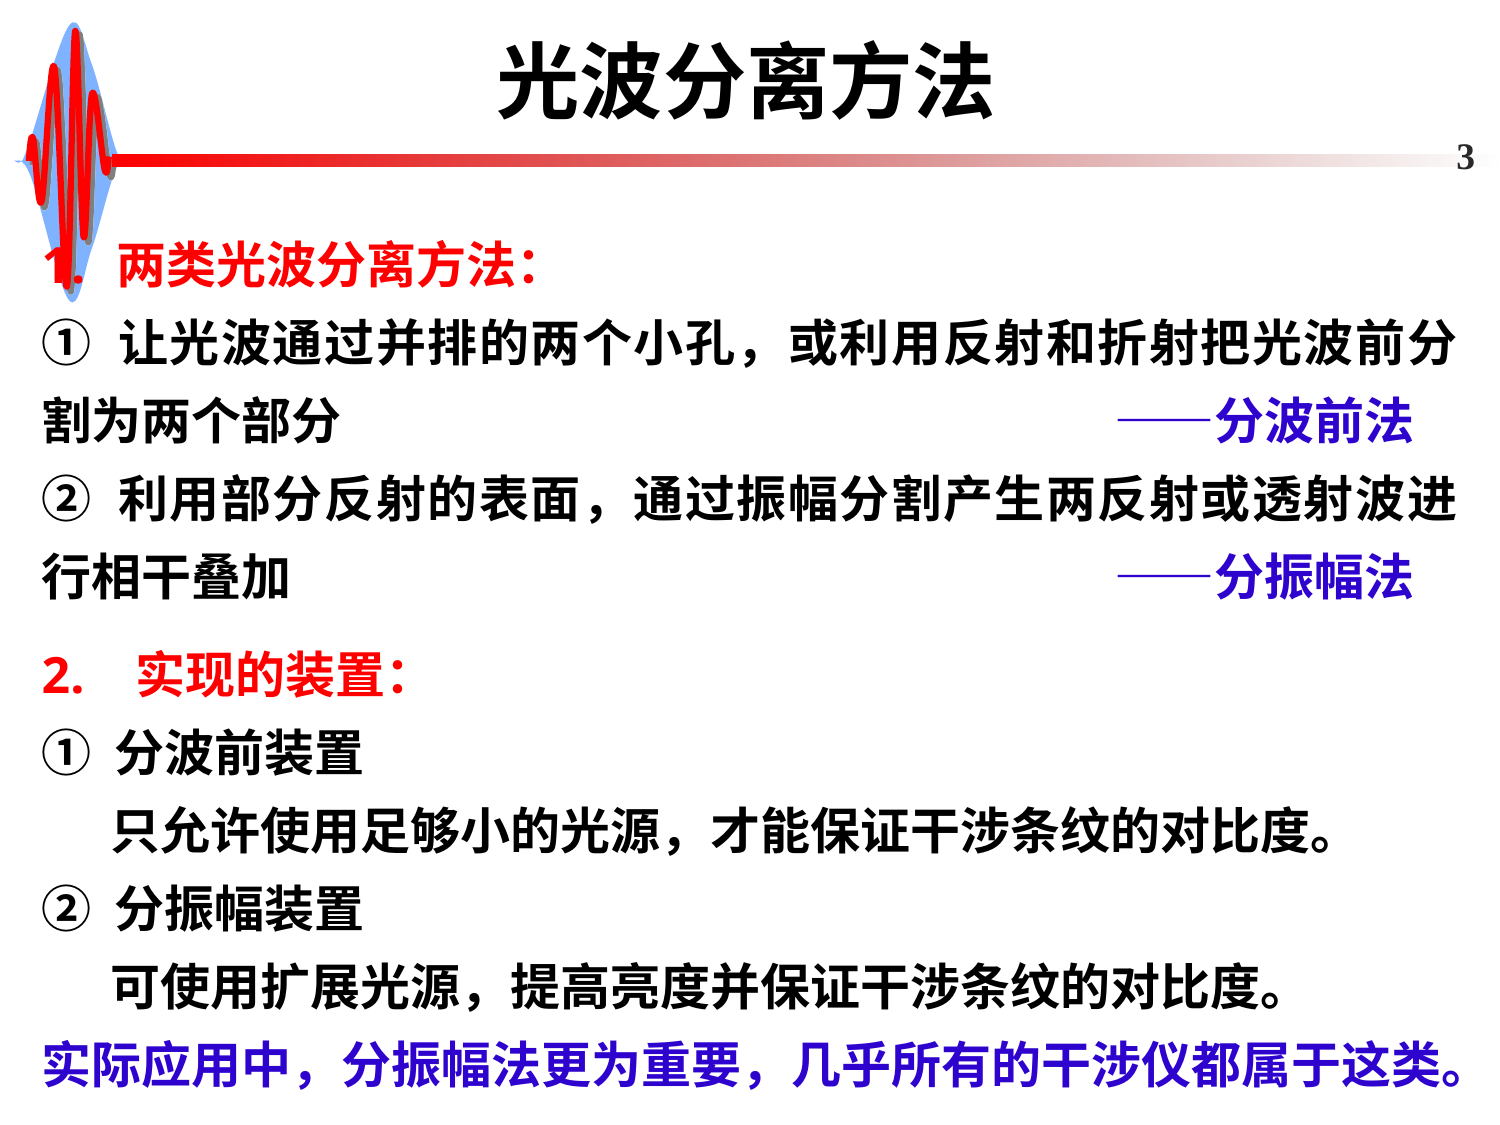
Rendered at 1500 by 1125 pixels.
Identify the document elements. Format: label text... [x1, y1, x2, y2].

title 光波分离方法 [159, 19, 1334, 137]
slide_number 3 [1360, 136, 1490, 173]
text_box 两类光波分离方法： ① 让光波通过并排的两个小孔，或利用反射和折射把光波前分割为两个部分 ——分波前法 ② 利用部分反射的表面，通过振幅分割产生两反射或透射波进行相干叠加 ——分振幅法 [26, 208, 1473, 613]
text_box 2. 实现的装置： ① 分波前装置 只允许使用足够小的光源，才能保证干涉条纹的对比度。 ② 分振幅装置 可使用扩展光源，提高亮度并保证干涉条纹的对比度。 实际应用中，分振幅法更为重要，几乎所有的干涉仪都属于这类。 [26, 618, 1473, 1101]
